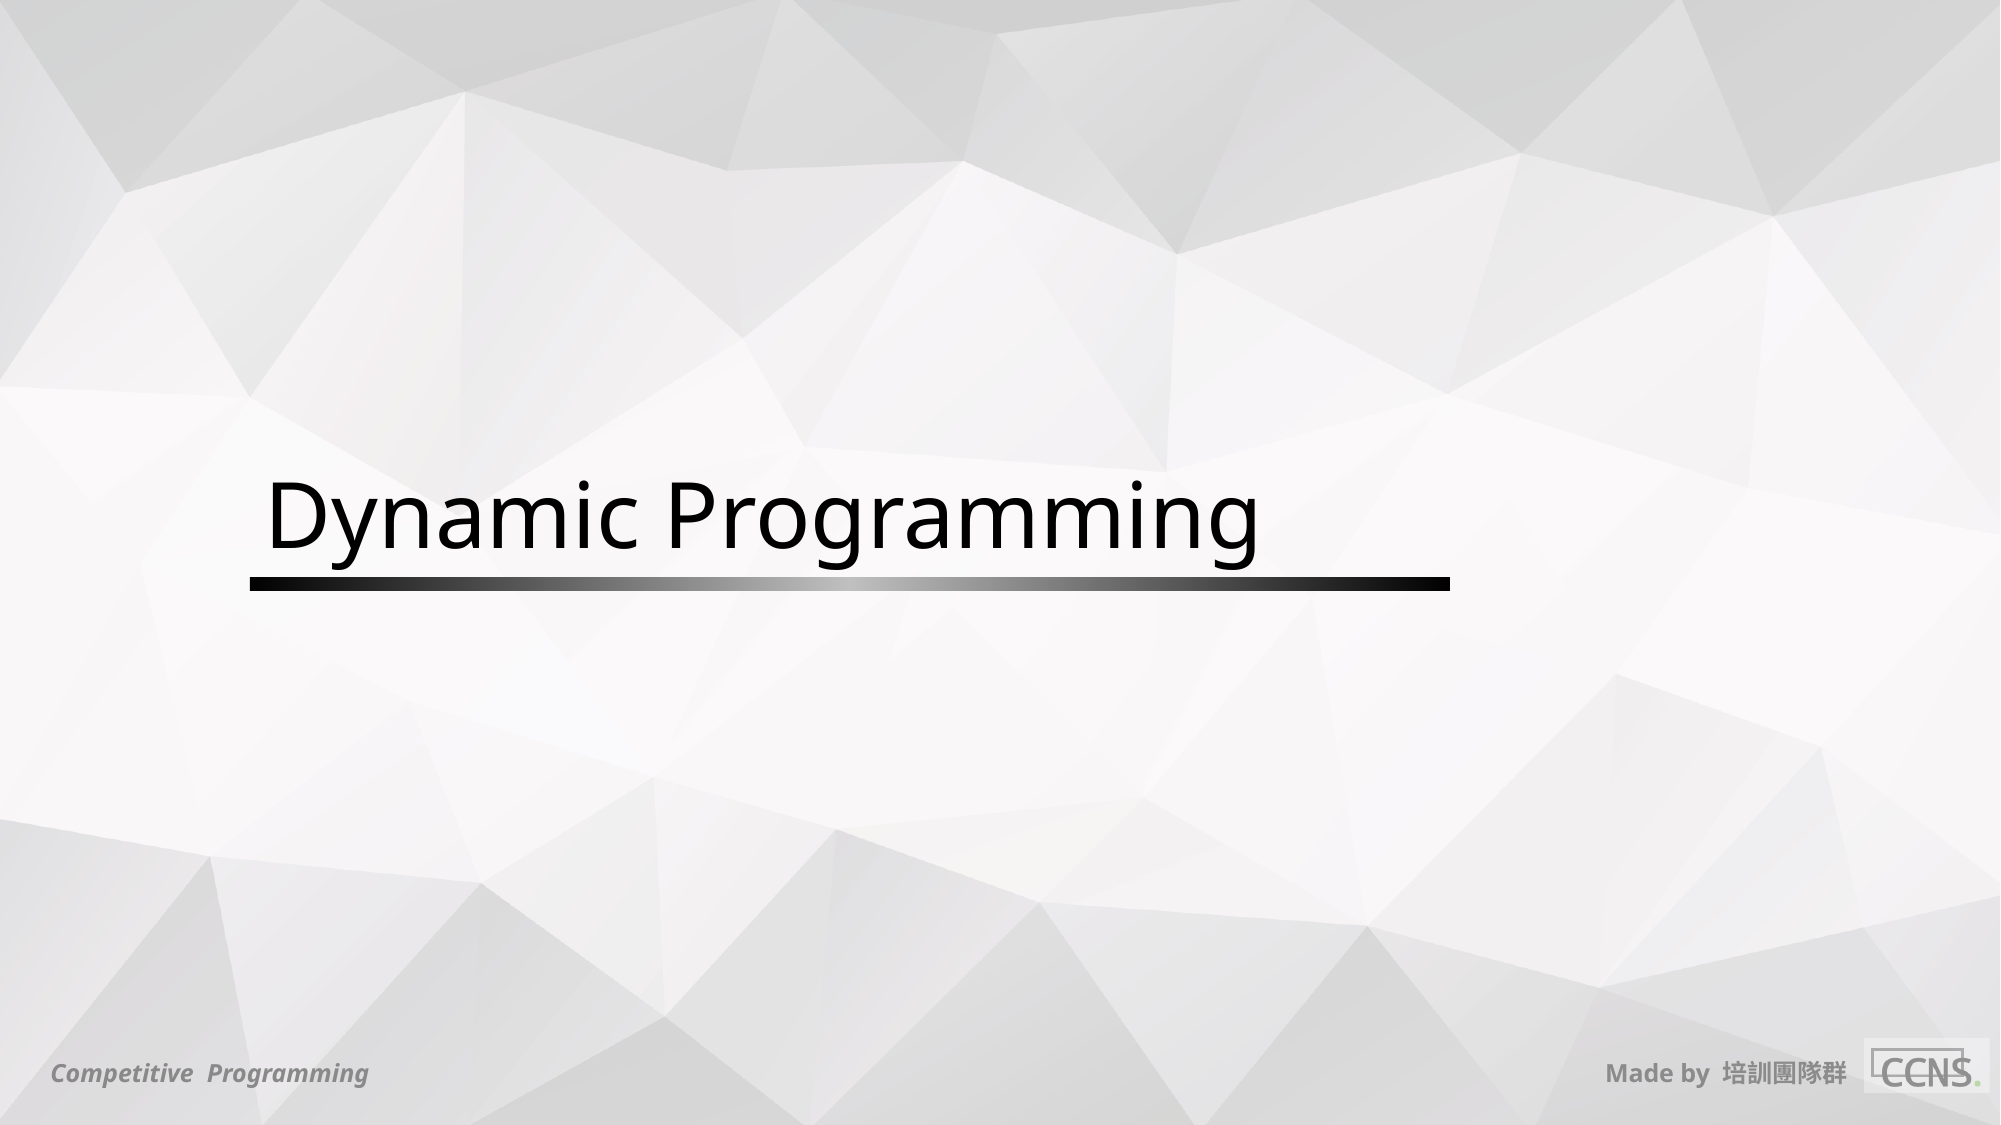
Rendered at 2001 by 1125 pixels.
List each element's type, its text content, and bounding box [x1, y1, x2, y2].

picture [0, 0, 2000, 1125]
title Dynamic Programming [249, 184, 1750, 576]
